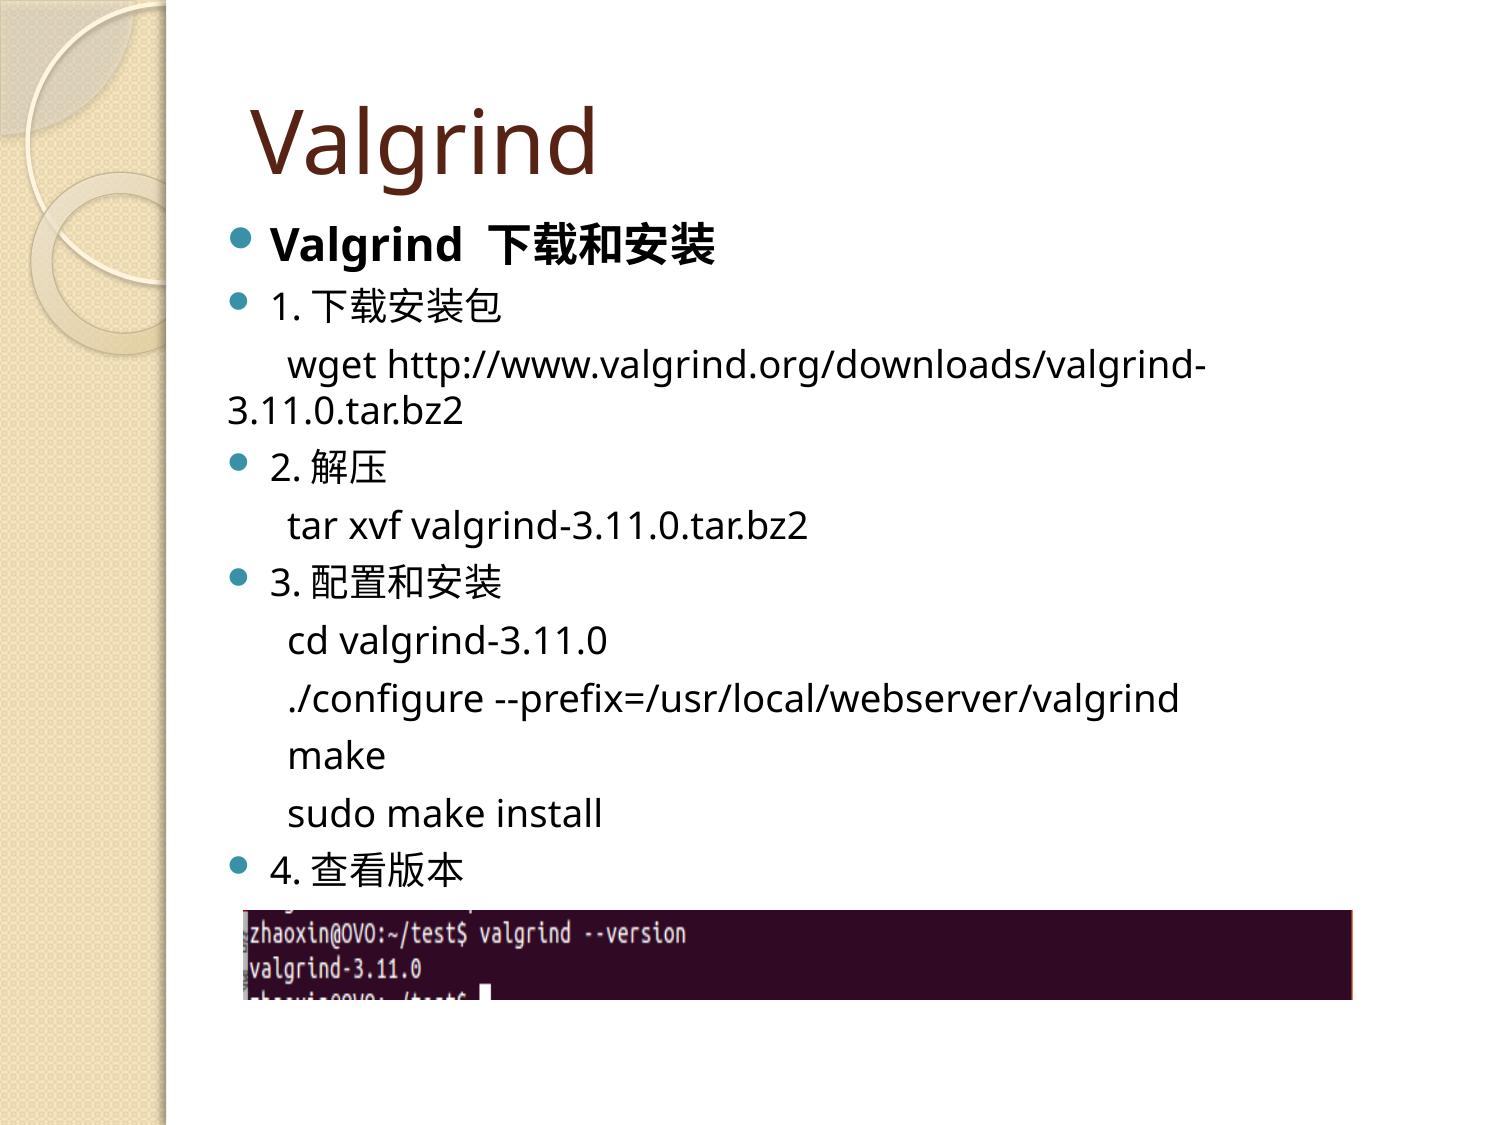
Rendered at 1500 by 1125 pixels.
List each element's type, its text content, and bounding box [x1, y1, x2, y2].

picture [243, 910, 1353, 1000]
list Valgrind 下载和安装 1.下载安装包 wget http://www.valgrind.org/downloads/valgrind-3.11.0.tar.bz2 2.解压 tar xvf valgrind-3.11.0.tar.bz2 3.配置和安装 cd valgrind-3.11.0 ./configure --prefix=/usr/local/webserver/valgrind make sudo make install 4.查看版本 valgrind --version [199, 208, 1430, 996]
title Valgrind [235, 45, 1466, 233]
